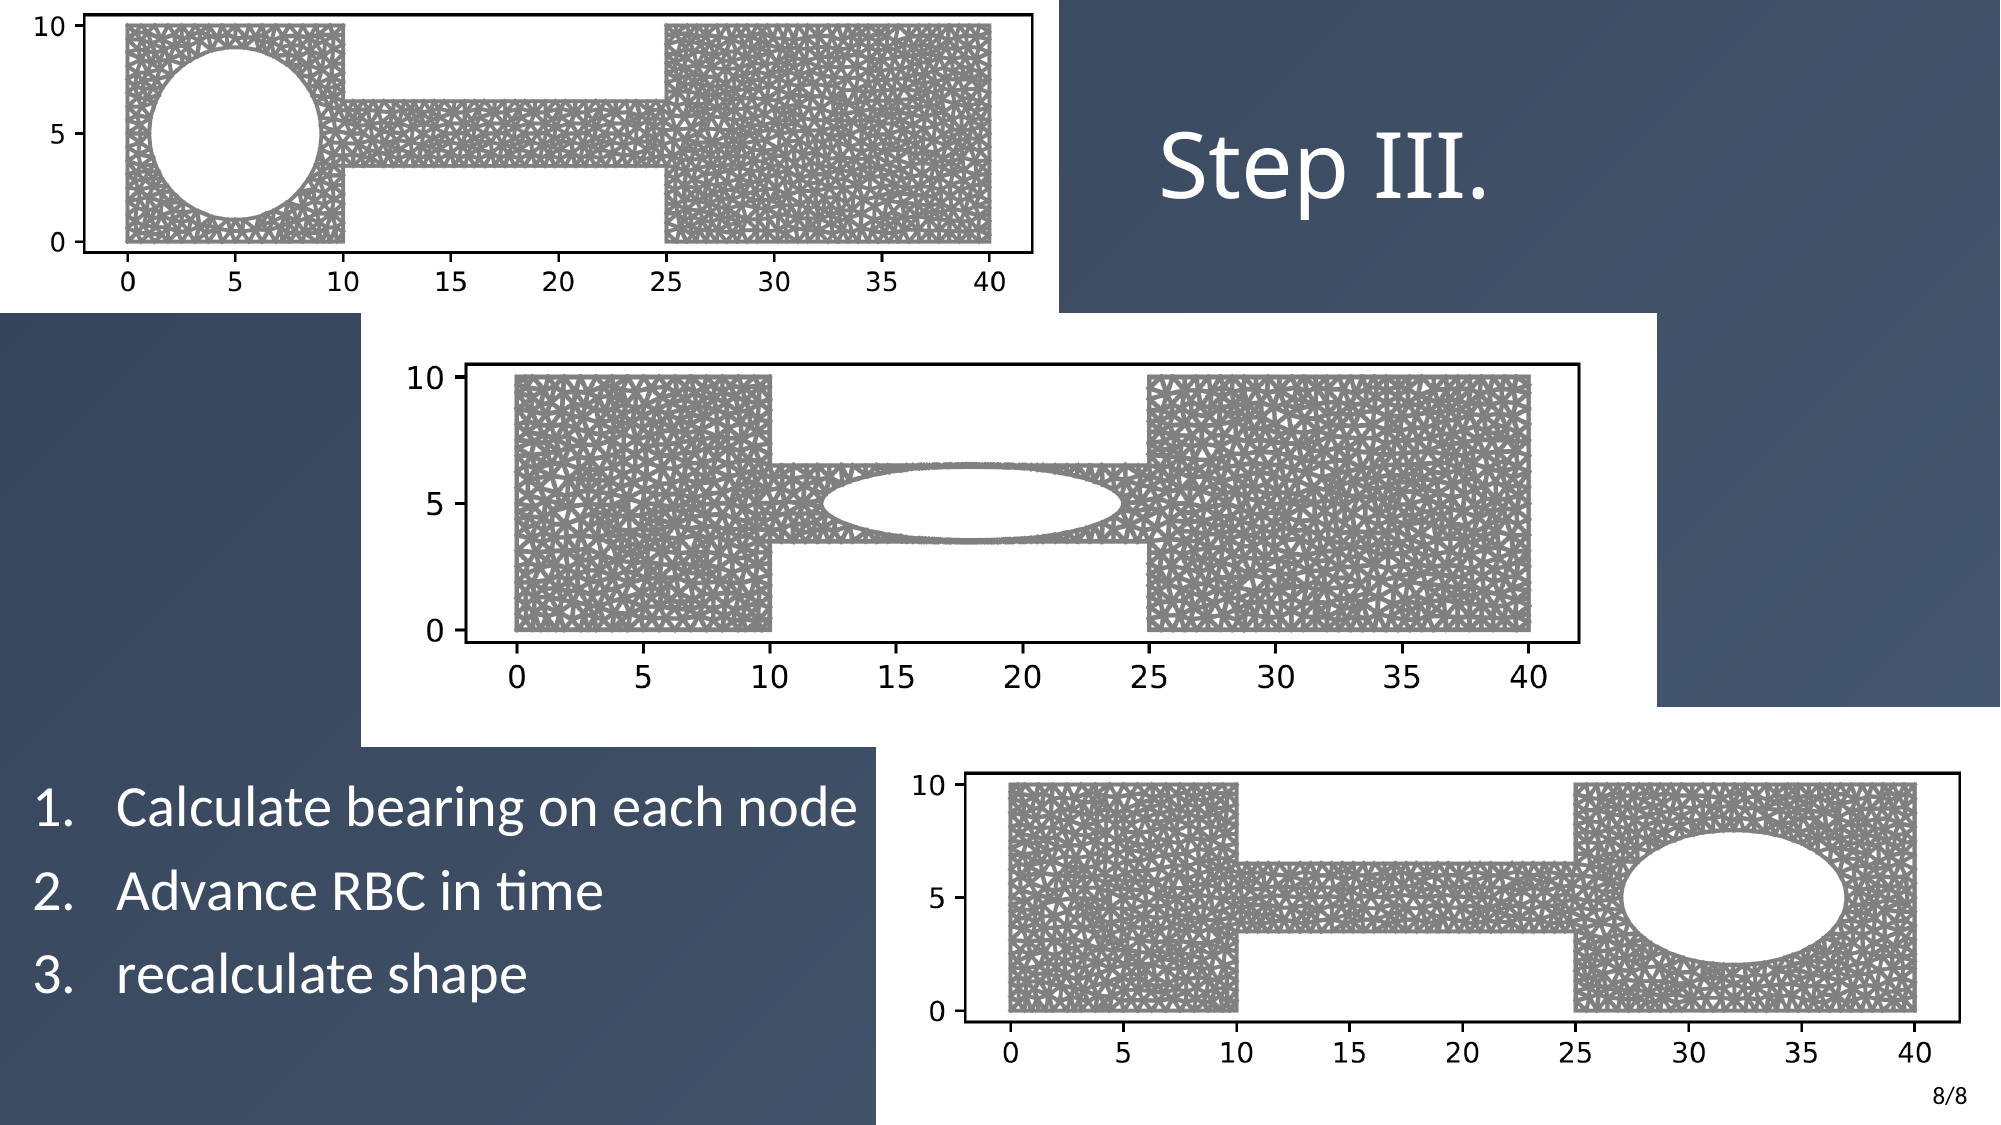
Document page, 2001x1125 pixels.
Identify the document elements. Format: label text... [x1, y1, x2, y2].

title Step III. [1143, 59, 1762, 278]
list Calculate bearing on each node Advance RBC in time recalculate shape [17, 768, 875, 1104]
picture [0, 0, 2000, 1125]
